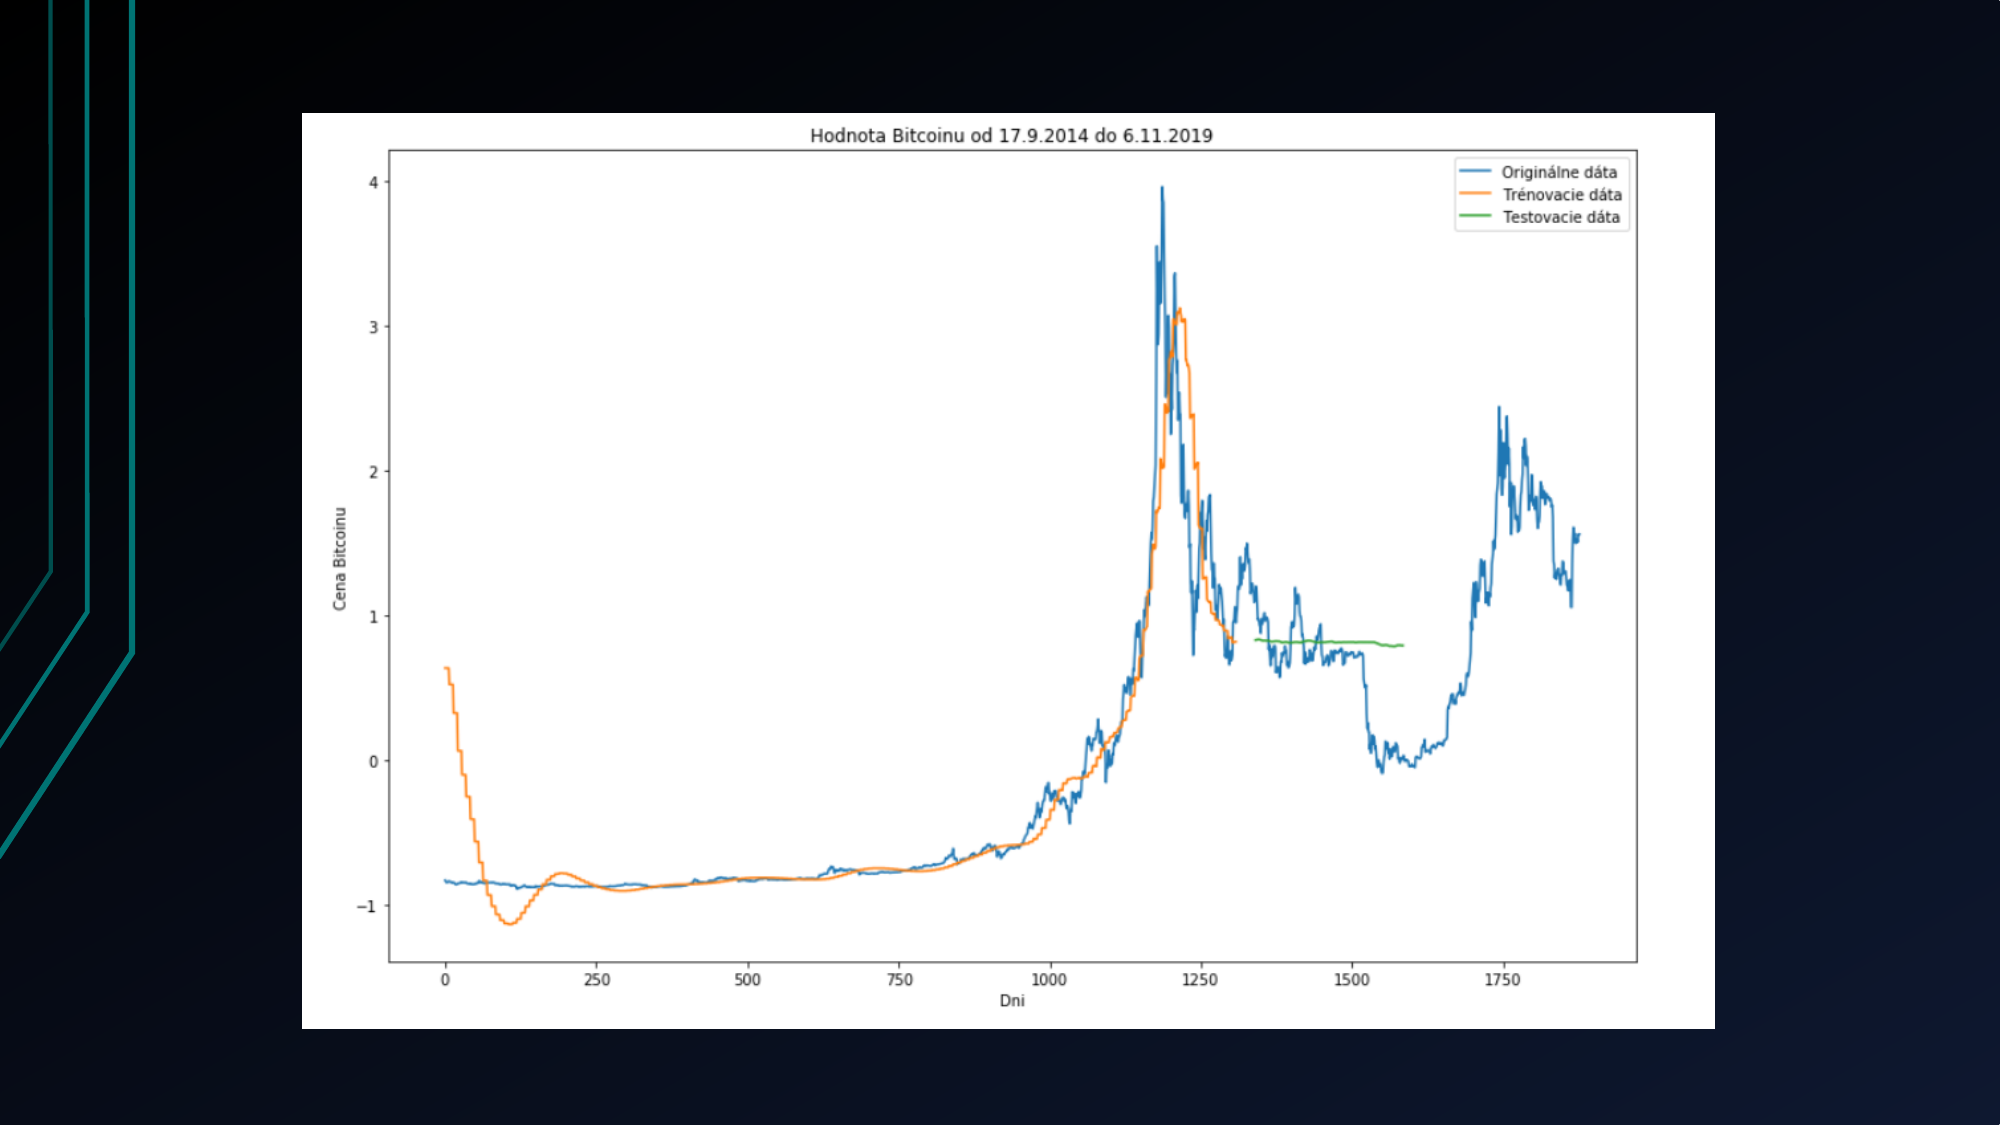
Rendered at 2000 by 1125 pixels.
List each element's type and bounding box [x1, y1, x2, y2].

picture [302, 113, 1715, 1029]
